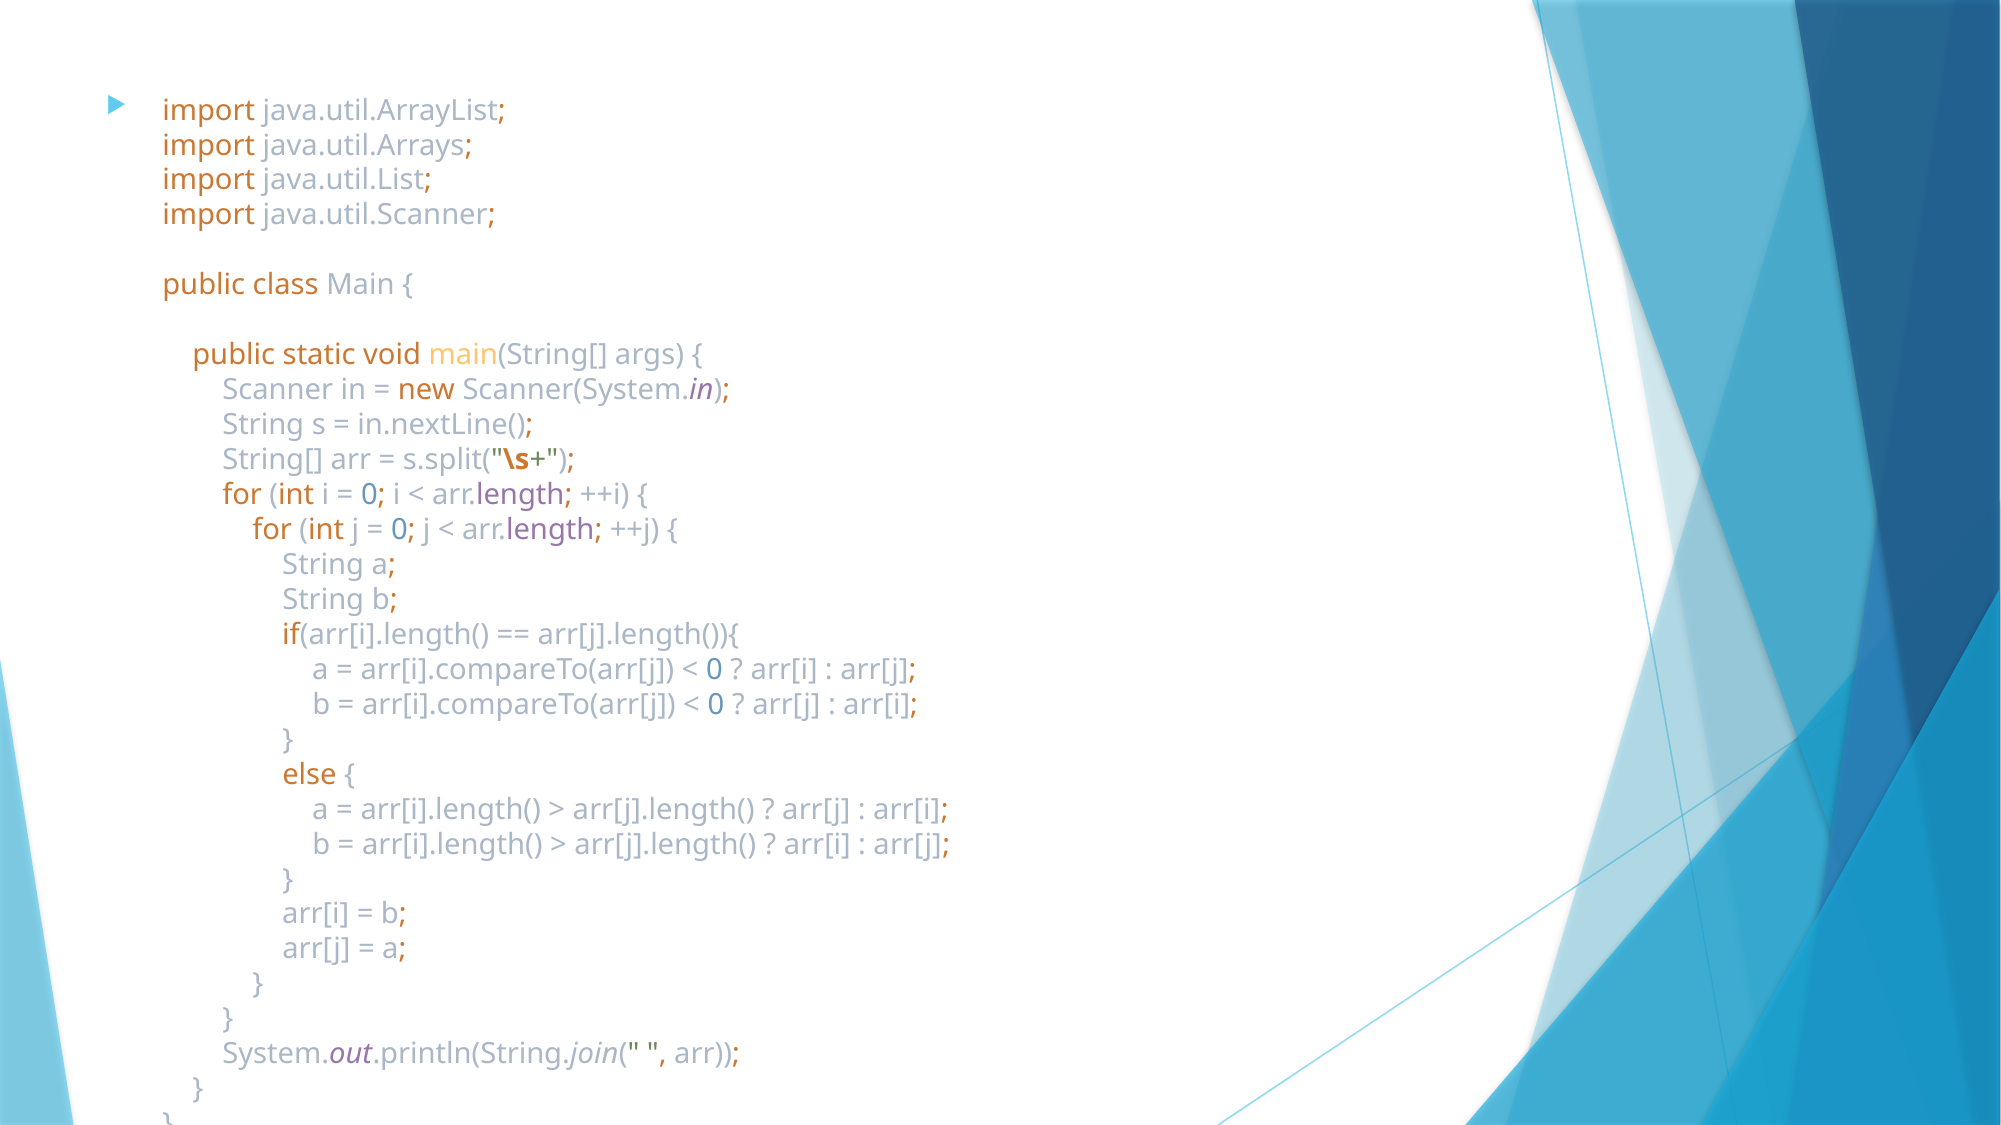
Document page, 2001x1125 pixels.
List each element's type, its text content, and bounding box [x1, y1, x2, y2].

list import java.util.ArrayList; import java.util.Arrays; import java.util.List; import java.util.Scanner; public class Main { public static void main(String[] args) { Scanner in = new Scanner(System.in); String s = in.nextLine(); String[] arr = s.split("\s+"); for (int i = 0; i < arr.length; ++i) { for (int j = 0; j < arr.length; ++j) { String a; String b; if(arr[i].length() == arr[j].length()){ a = arr[i].compareTo(arr[j]) < 0 ? arr[i] : arr[j]; b = arr[i].compareTo(arr[j]) < 0 ? arr[j] : arr[i]; } else { a = arr[i].length() > arr[j].length() ? arr[j] : arr[i]; b = arr[i].length() > arr[j].length() ? arr[i] : arr[j]; } arr[i] = b; arr[j] = a; } } System.out.println(String.join(" ", arr)); } } [90, 83, 1502, 720]
